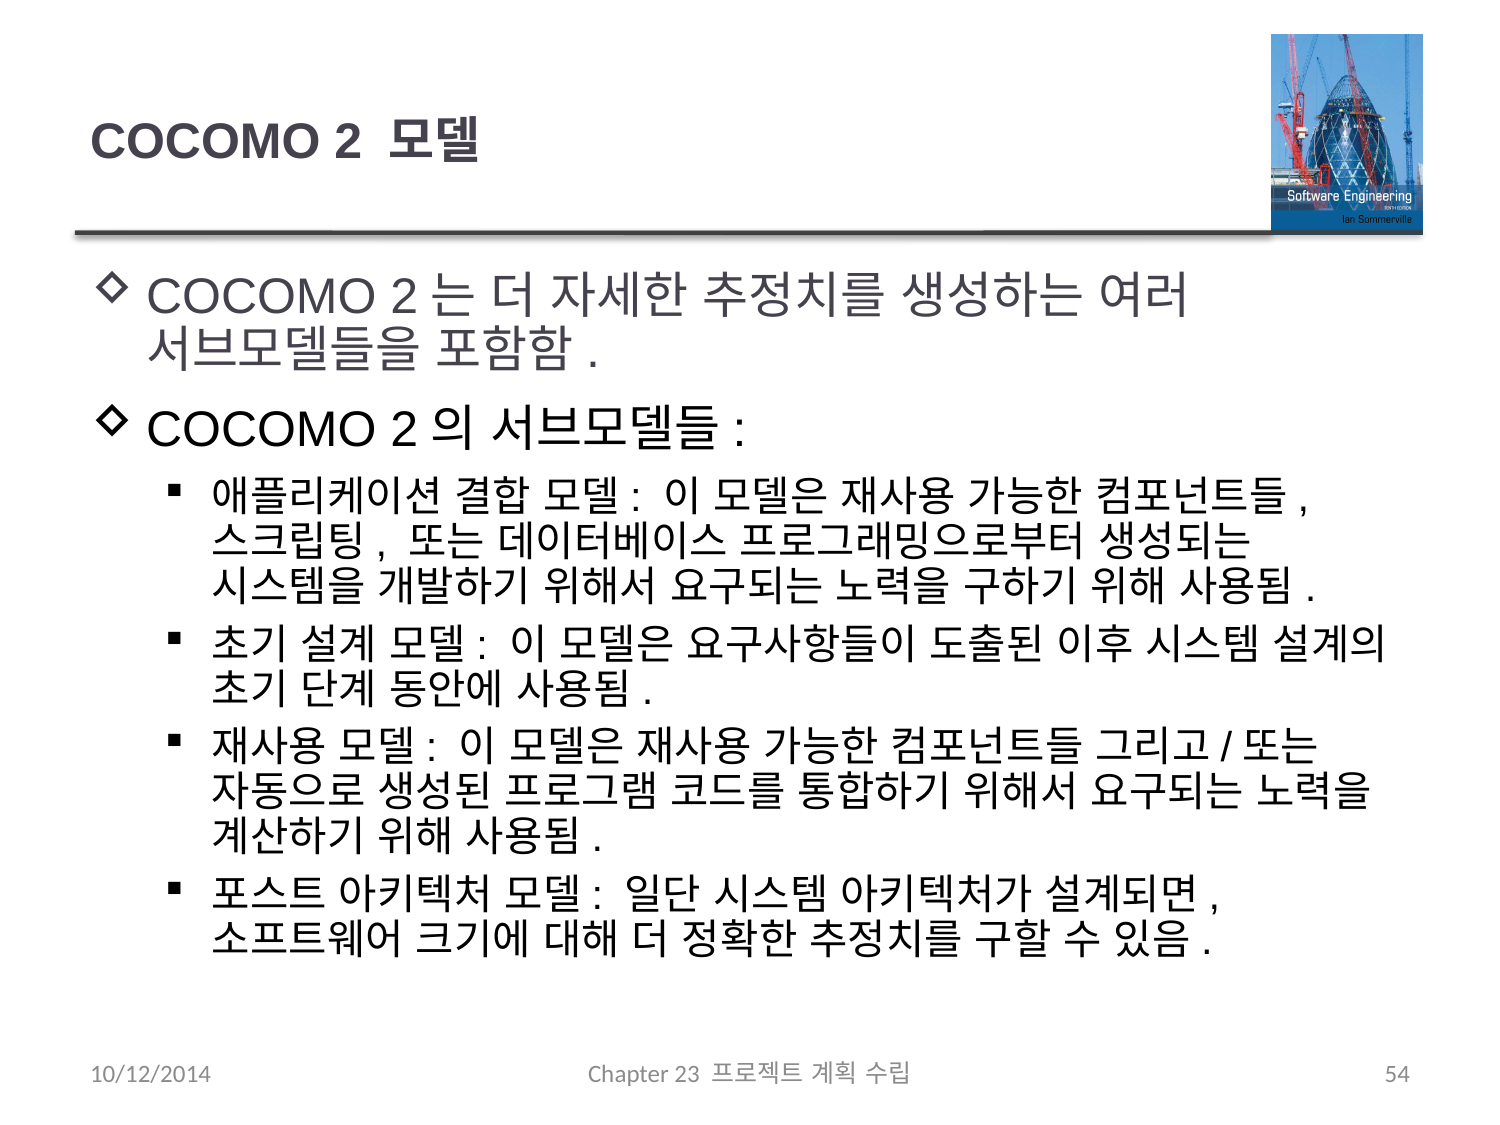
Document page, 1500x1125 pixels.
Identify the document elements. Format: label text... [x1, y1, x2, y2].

list COCOMO 2는 더 자세한 추정치를 생성하는 여러 서브모델들을 포함함. COCOMO 2의 서브모델들: 애플리케이션 결합 모델: 이 모델은 재사용 가능한 컴포넌트들, 스크립팅, 또는 데이터베이스 프로그래밍으로부터 생성되는 시스템을 개발하기 위해서 요구되는 노력을 구하기 위해 사용됨. 초기 설계 모델: 이 모델은 요구사항들이 도출된 이후 시스템 설계의 초기 단계 동안에 사용됨. 재사용 모델: 이 모델은 재사용 가능한 컴포넌트들 그리고/또는 자동으로 생성된 프로그램 코드를 통합하기 위해서 요구되는 노력을 계산하기 위해 사용됨. 포스트 아키텍처 모델: 일단 시스템 아키텍처가 설계되면, 소프트웨어 크기에 대해 더 정확한 추정치를 구할 수 있음. [75, 262, 1425, 1005]
title COCOMO 2 모델 [74, 44, 1272, 233]
picture [1271, 34, 1423, 230]
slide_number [75, 1042, 425, 1103]
footer Chapter 23 프로젝트 계획 수립 [512, 1042, 988, 1103]
slide_number 54 [1074, 1042, 1425, 1103]
